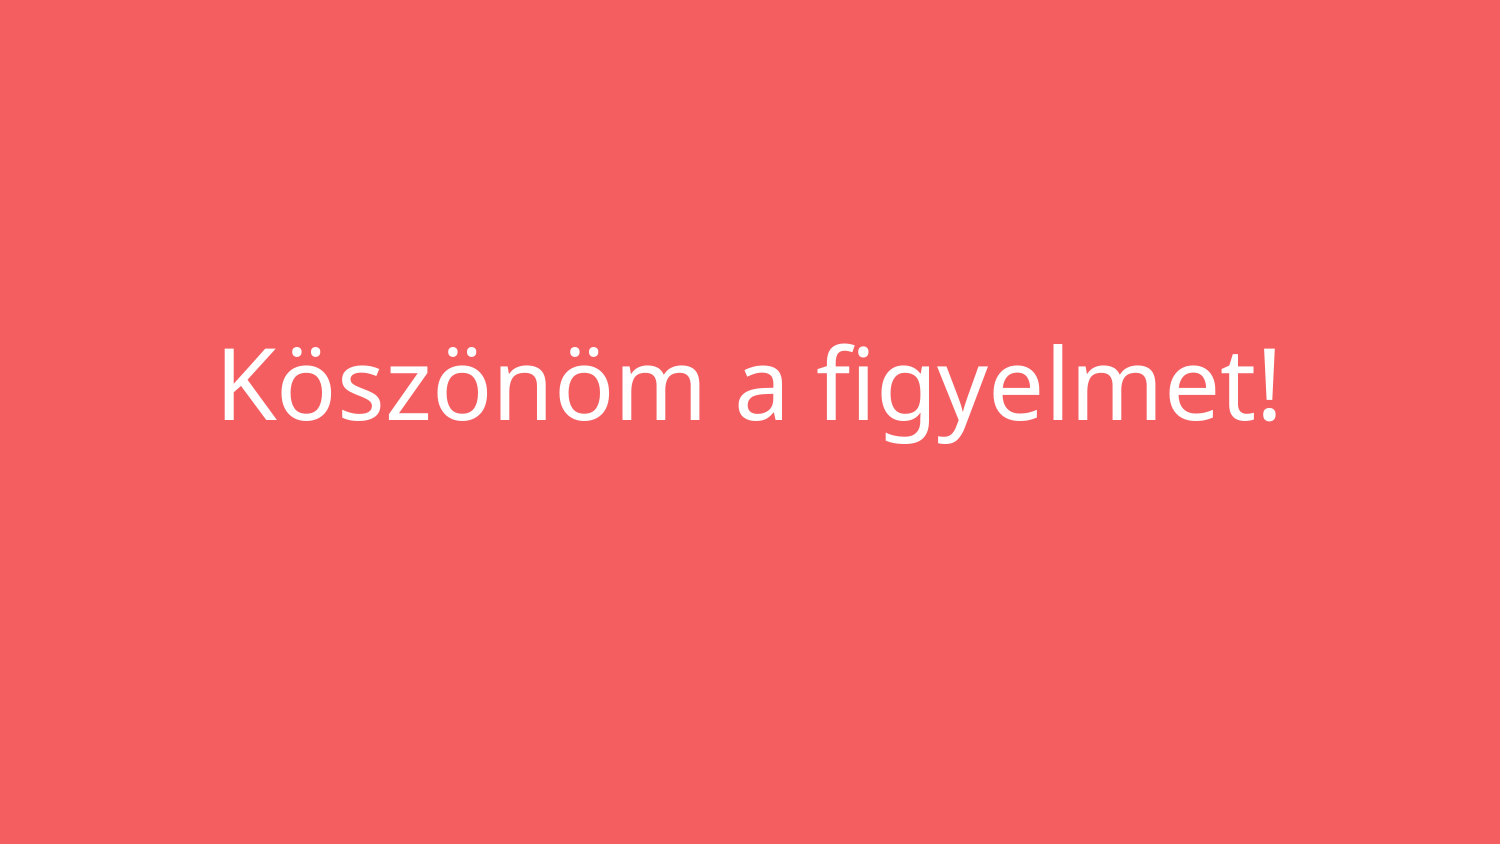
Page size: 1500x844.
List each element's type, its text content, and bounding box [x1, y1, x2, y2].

title Köszönöm a figyelmet! [83, 233, 1417, 529]
